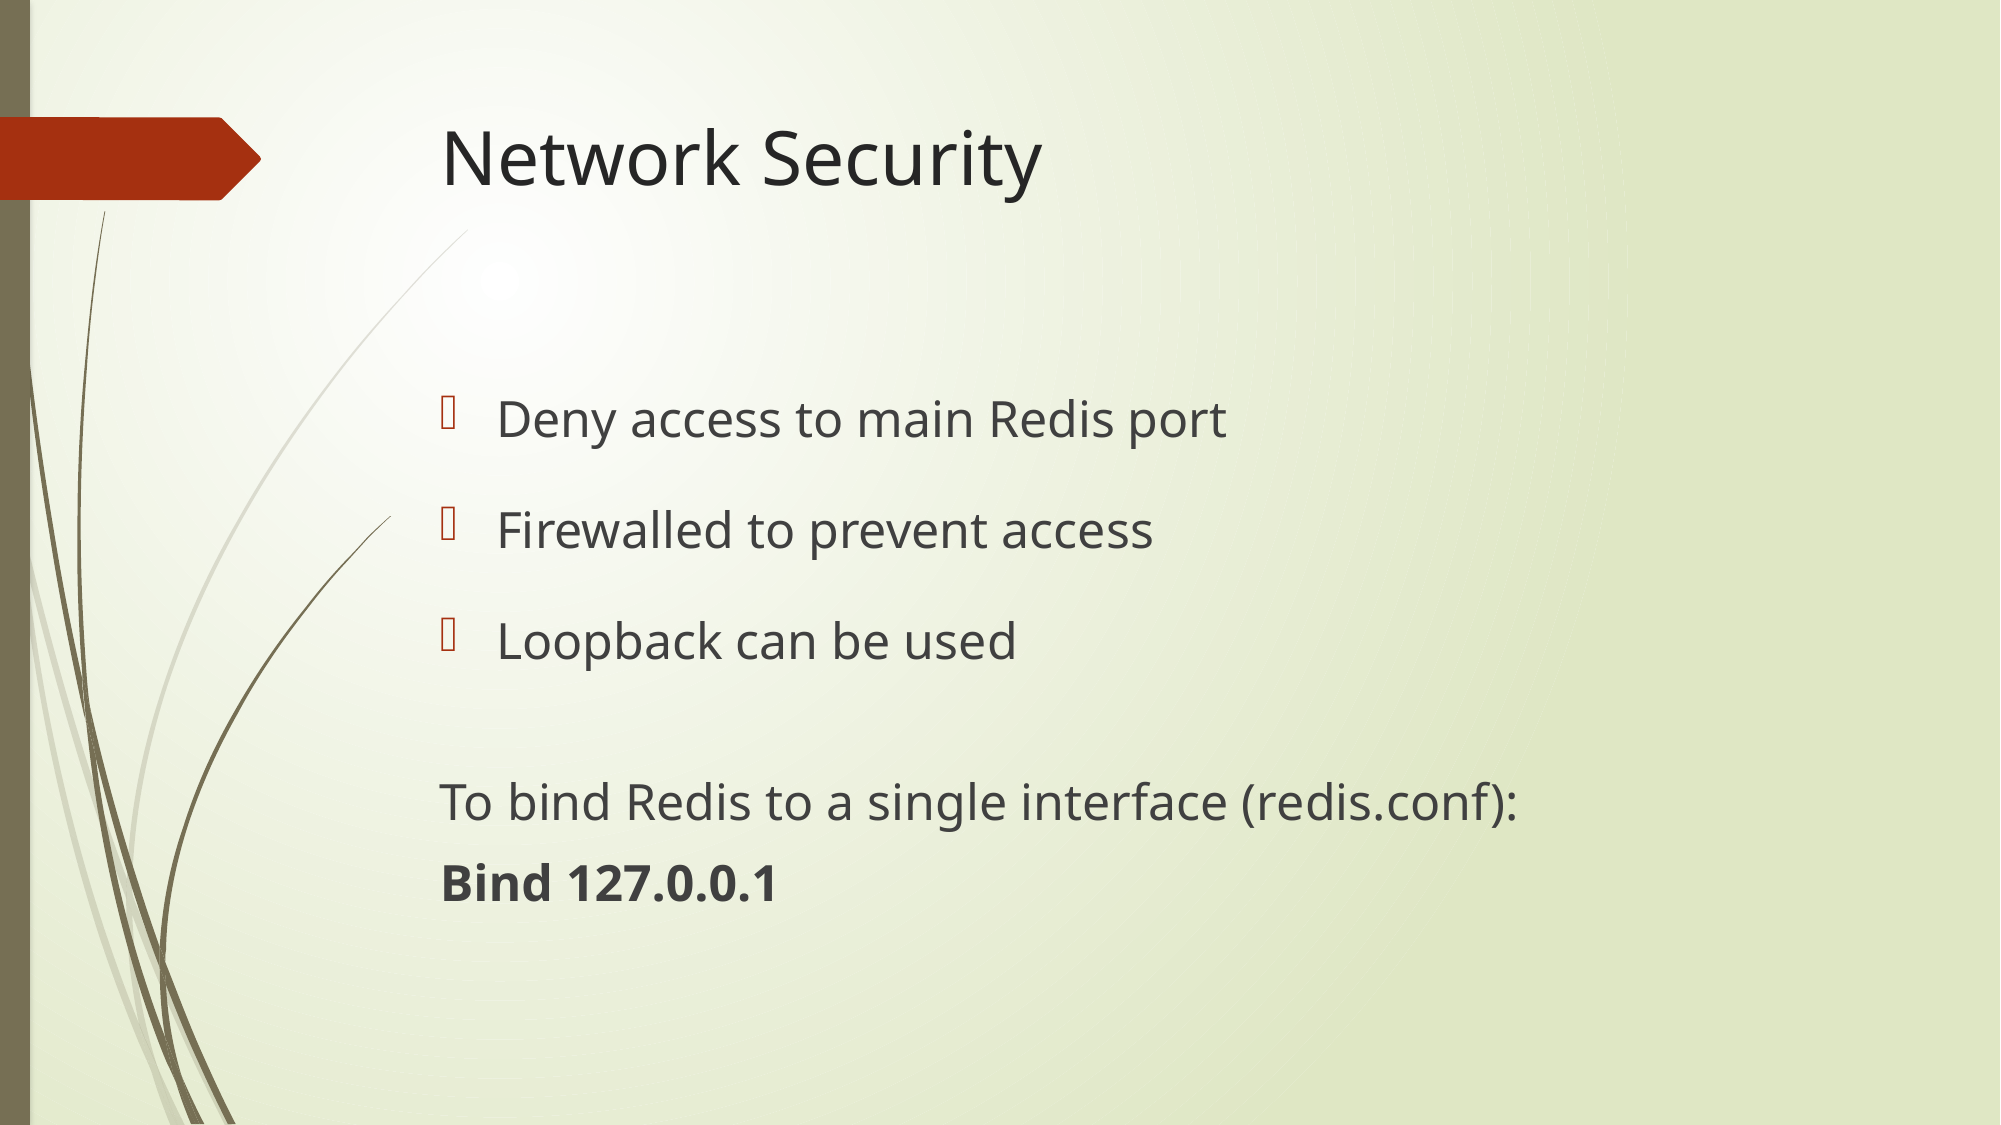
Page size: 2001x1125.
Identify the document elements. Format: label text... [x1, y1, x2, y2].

title Network Security [425, 102, 1888, 313]
list Deny access to main Redis port Firewalled to prevent access Loopback can be used To bind Redis to a single interface (redis.conf): Bind 127.0.0.1 [424, 350, 1888, 970]
